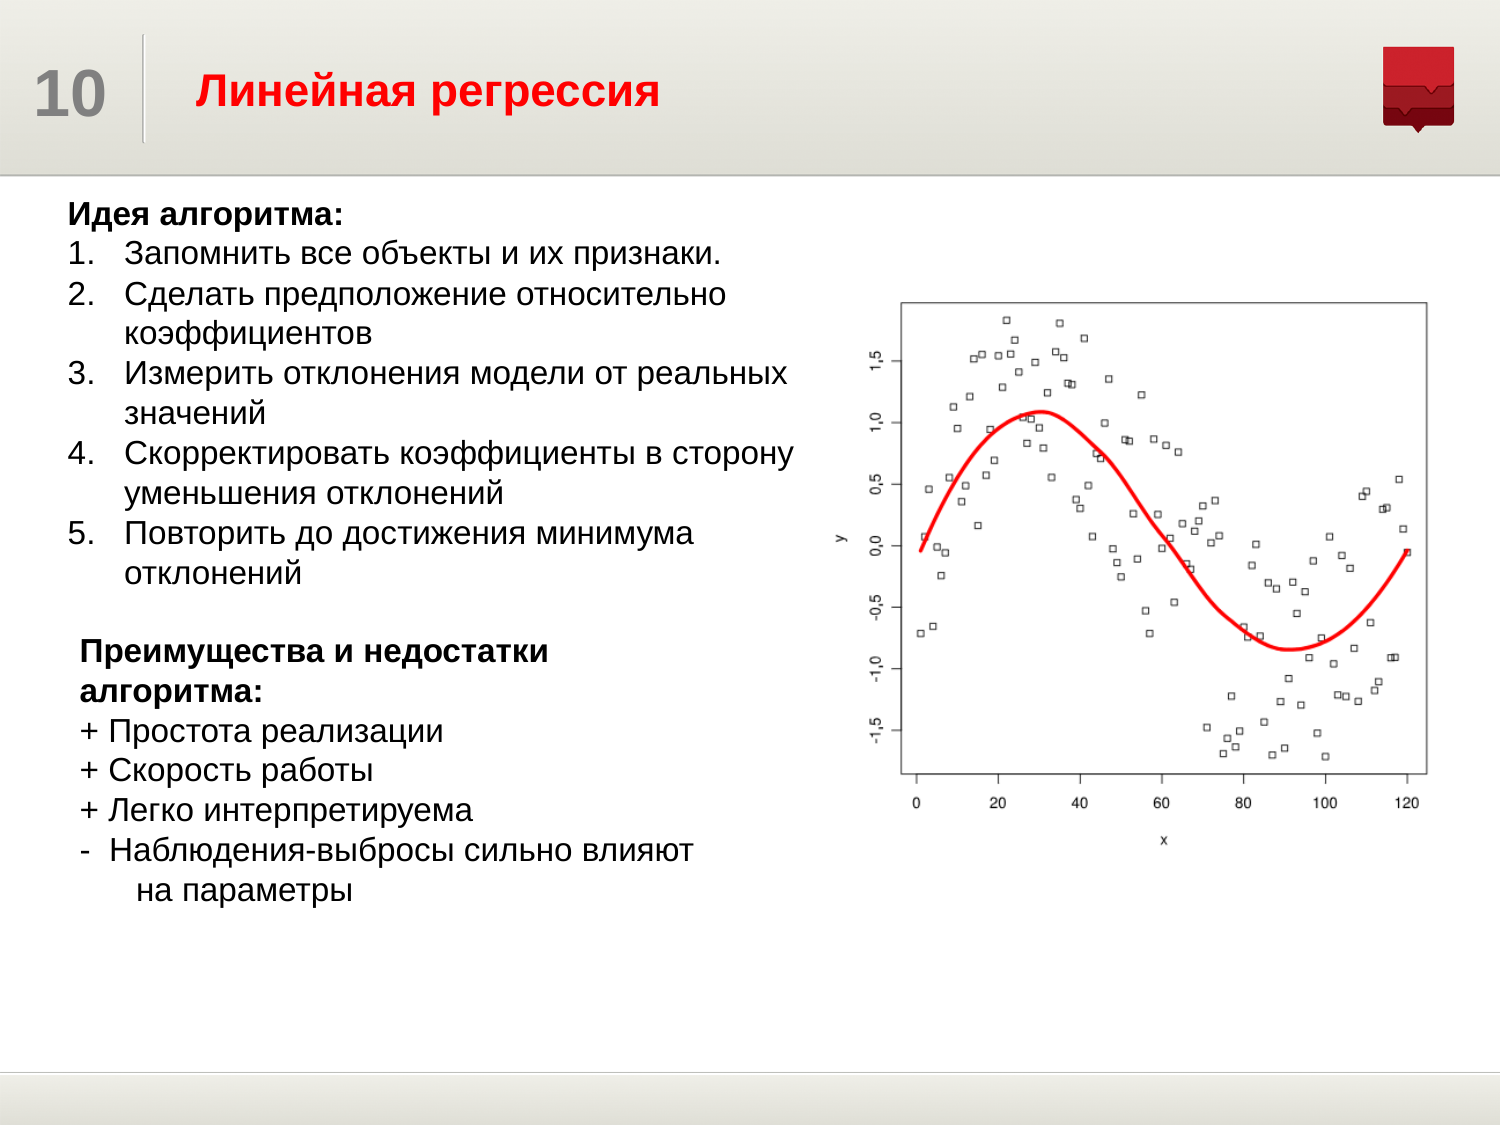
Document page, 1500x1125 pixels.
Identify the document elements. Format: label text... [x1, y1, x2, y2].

title Линейная регрессия [577, 0, 1324, 176]
picture [0, 0, 1500, 1125]
text_box [25, 0, 577, 288]
text_box Идея алгоритма: Запомнить все объекты и их признаки. Сделать предположение относительно коэффициентов Измерить отклонения модели от реальных значений Скорректировать коэффициенты в сторону уменьшения отклонений Повторить до достижения минимума отклонений [53, 184, 857, 639]
text_box Преимущества и недостатки алгоритма: + Простота реализации + Скорость работы + Легко интерпретируема - Наблюдения-выбросы сильно влияют на параметры [64, 621, 739, 956]
